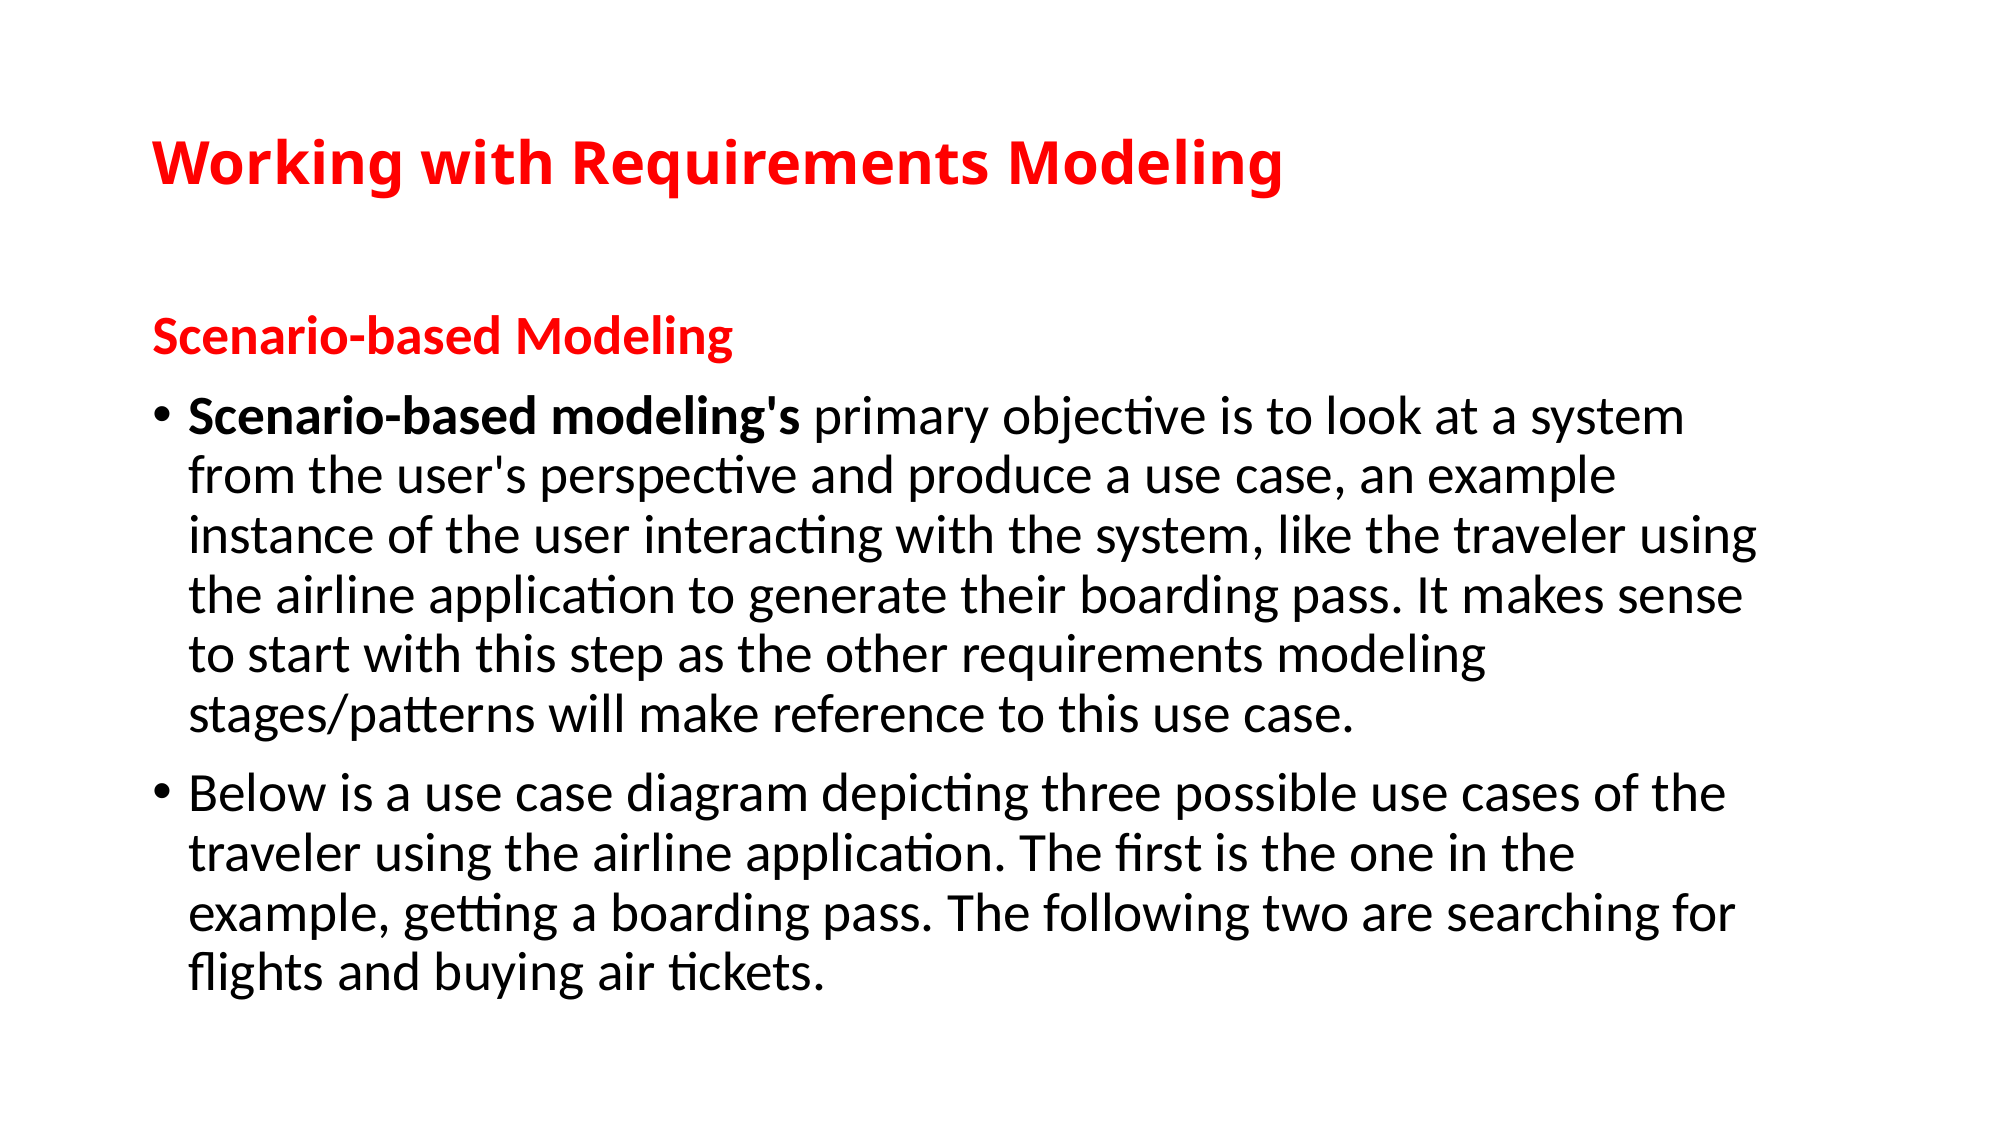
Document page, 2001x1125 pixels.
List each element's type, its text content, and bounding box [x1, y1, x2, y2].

list Scenario-based Modeling Scenario-based modeling's primary objective is to look at a system from the user's perspective and produce a use case, an example instance of the user interacting with the system, like the traveler using the airline application to generate their boarding pass. It makes sense to start with this step as the other requirements modeling stages/patterns will make reference to this use case. Below is a use case diagram depicting three possible use cases of the traveler using the airline application. The first is the one in the example, getting a boarding pass. The following two are searching for flights and buying air tickets. [137, 299, 1804, 1014]
title Working with Requirements Modeling [137, 59, 1863, 278]
